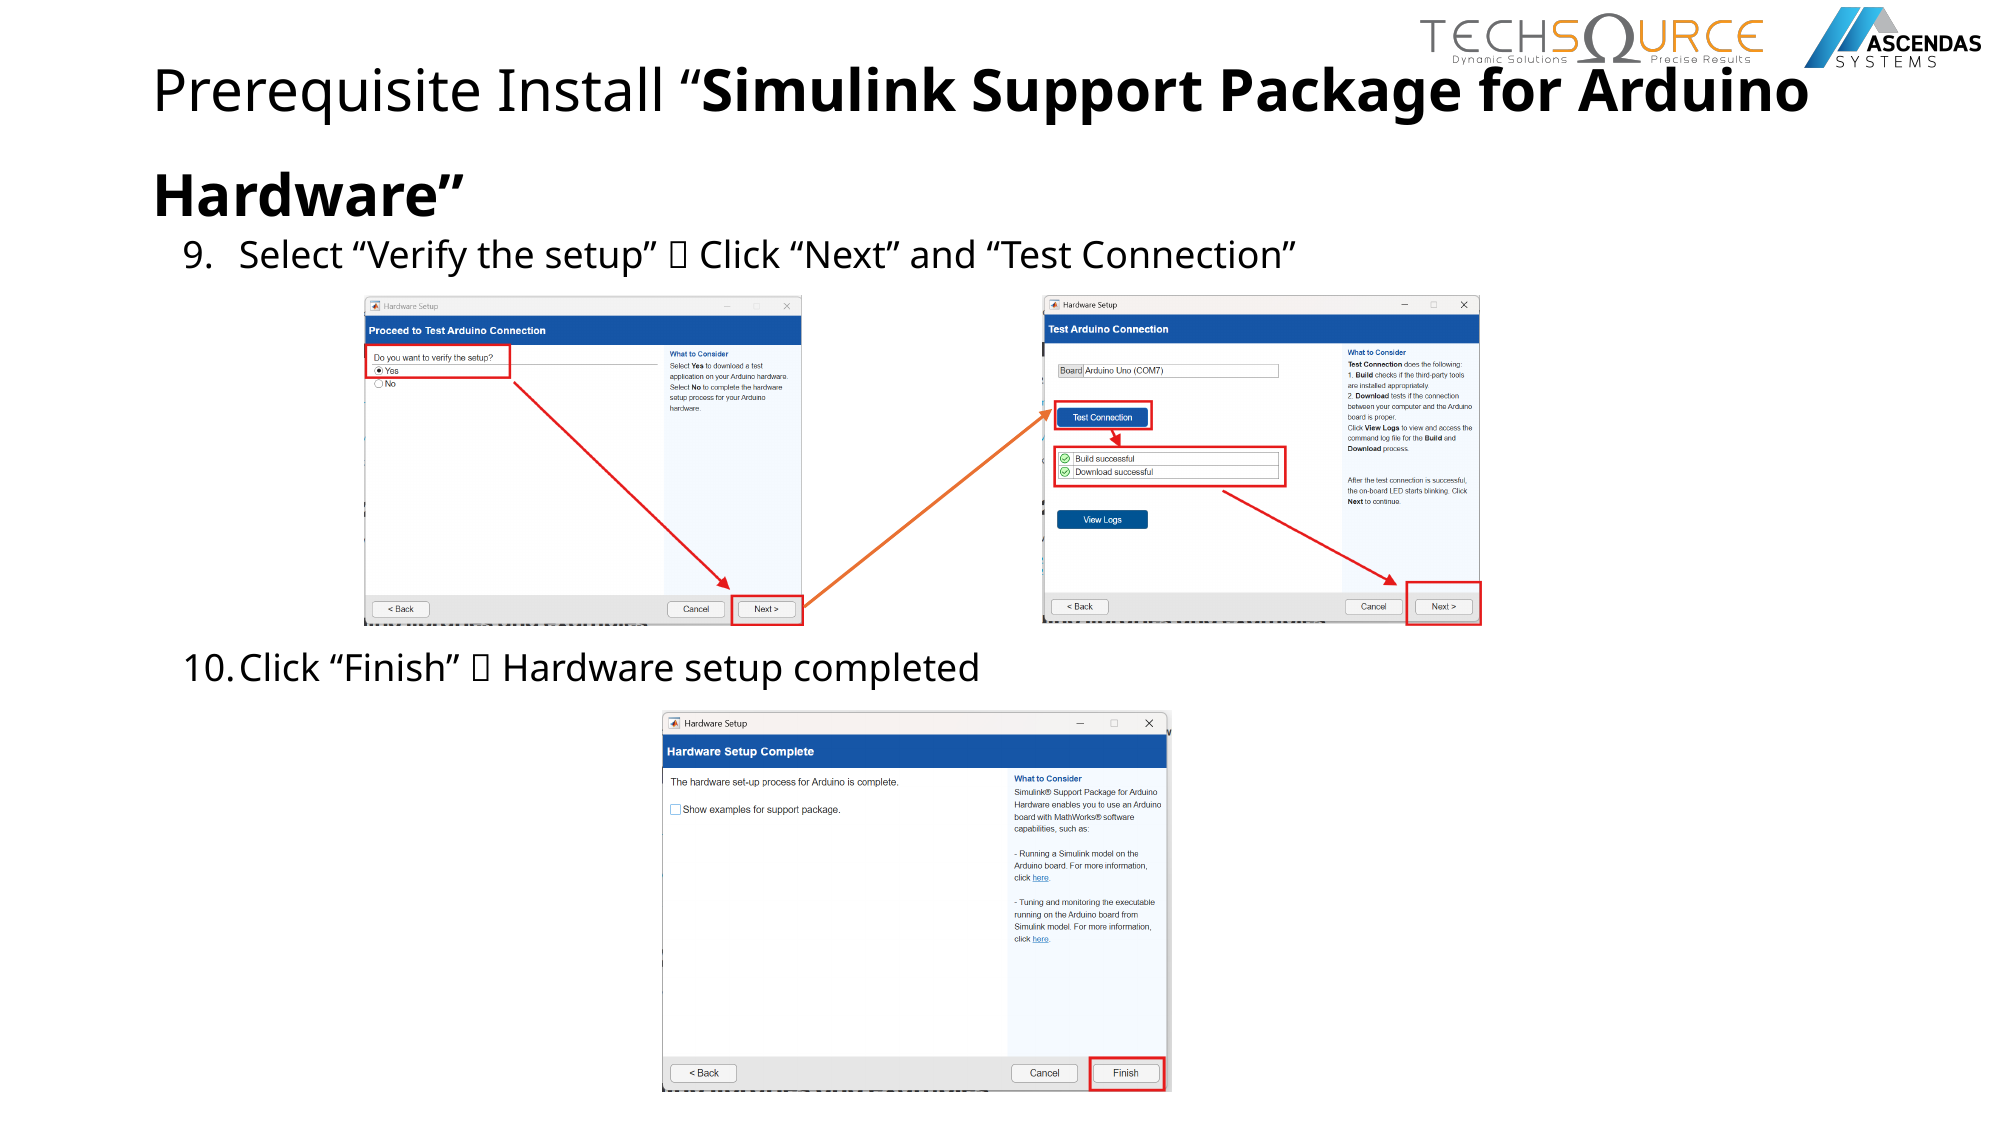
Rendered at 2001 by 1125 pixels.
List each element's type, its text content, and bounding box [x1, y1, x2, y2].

picture [364, 294, 805, 627]
picture [1041, 295, 1482, 627]
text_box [803, 408, 1053, 608]
picture [661, 710, 1172, 1093]
title Prerequisite Install “Simulink Support Package for Arduino Hardware” [137, 71, 1863, 175]
text_box Select “Verify the setup”  Click “Next” and “Test Connection” [17, 223, 1624, 329]
text_box [137, 148, 1743, 369]
picture [1790, 3, 1990, 72]
footer [662, 1042, 1338, 1103]
text_box Click “Finish”  Hardware setup completed [17, 636, 1624, 786]
picture [1398, 0, 1785, 71]
